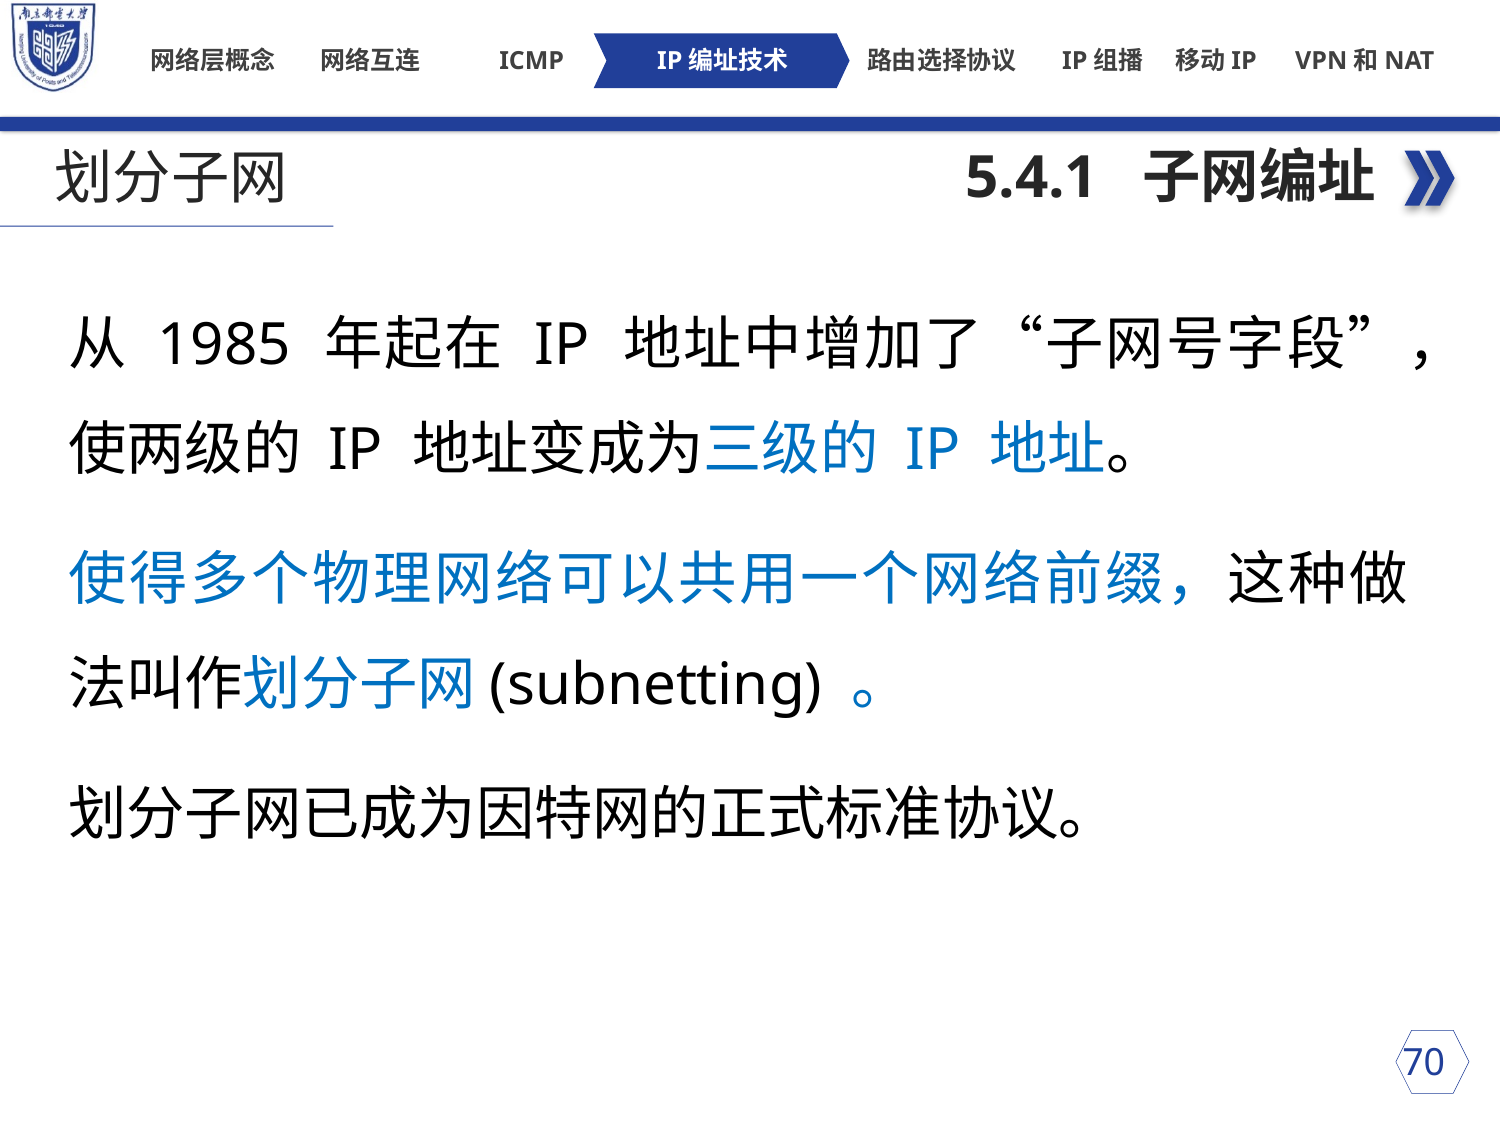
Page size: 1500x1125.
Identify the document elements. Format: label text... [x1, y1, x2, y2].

text_box 路由选择协议 [833, 44, 994, 75]
text_box 网络层概念 [108, 44, 261, 75]
text_box 70 [1363, 1030, 1494, 1092]
text_box [592, 32, 844, 90]
text_box 划分子网 [0, 138, 658, 213]
text_box IP组播 [994, 44, 1212, 75]
picture [0, 0, 108, 93]
text_box 5.4.1 子网编址 [113, 132, 1391, 217]
text_box VPN和NAT [1256, 44, 1474, 75]
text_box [1404, 150, 1455, 206]
text_box 从 1985 年起在 IP 地址中增加了“子网号字段”，使两级的 IP 地址变成为三级的 IP 地址。 使得多个物理网络可以共用一个网络前缀，这种做法叫作划分子网(subnetting) 。 划分子网已成为因特网的正式标准协议。 [53, 263, 1423, 854]
text_box ICMP [423, 44, 641, 75]
text_box IP编址技术 [641, 44, 832, 75]
text_box [0, 116, 1500, 132]
text_box 移动IP [1212, 44, 1256, 75]
text_box 网络互连 [261, 44, 423, 75]
